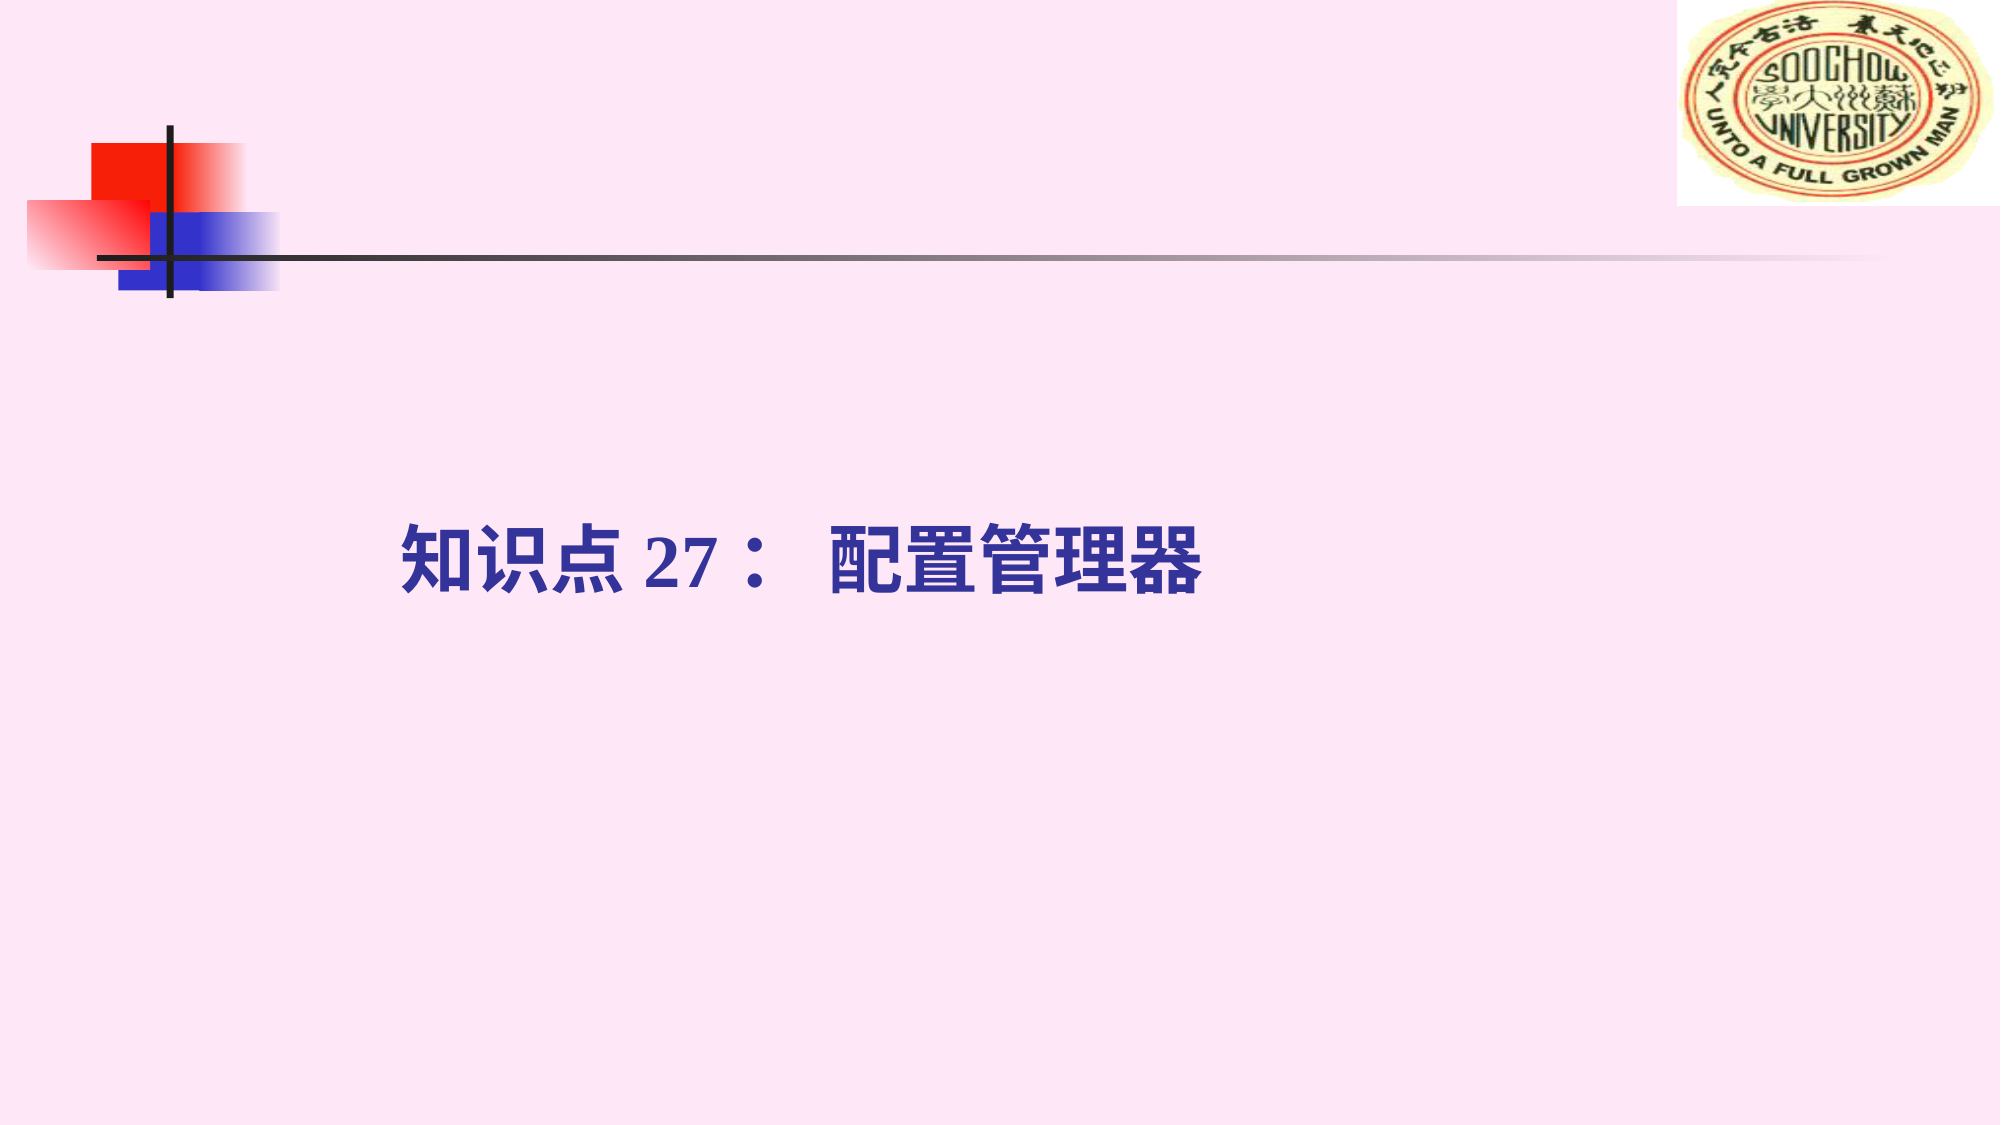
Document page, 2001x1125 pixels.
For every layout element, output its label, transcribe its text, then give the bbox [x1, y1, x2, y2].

title 知识点27： 配置管理器 [385, 479, 1664, 611]
picture [1677, 0, 2000, 206]
